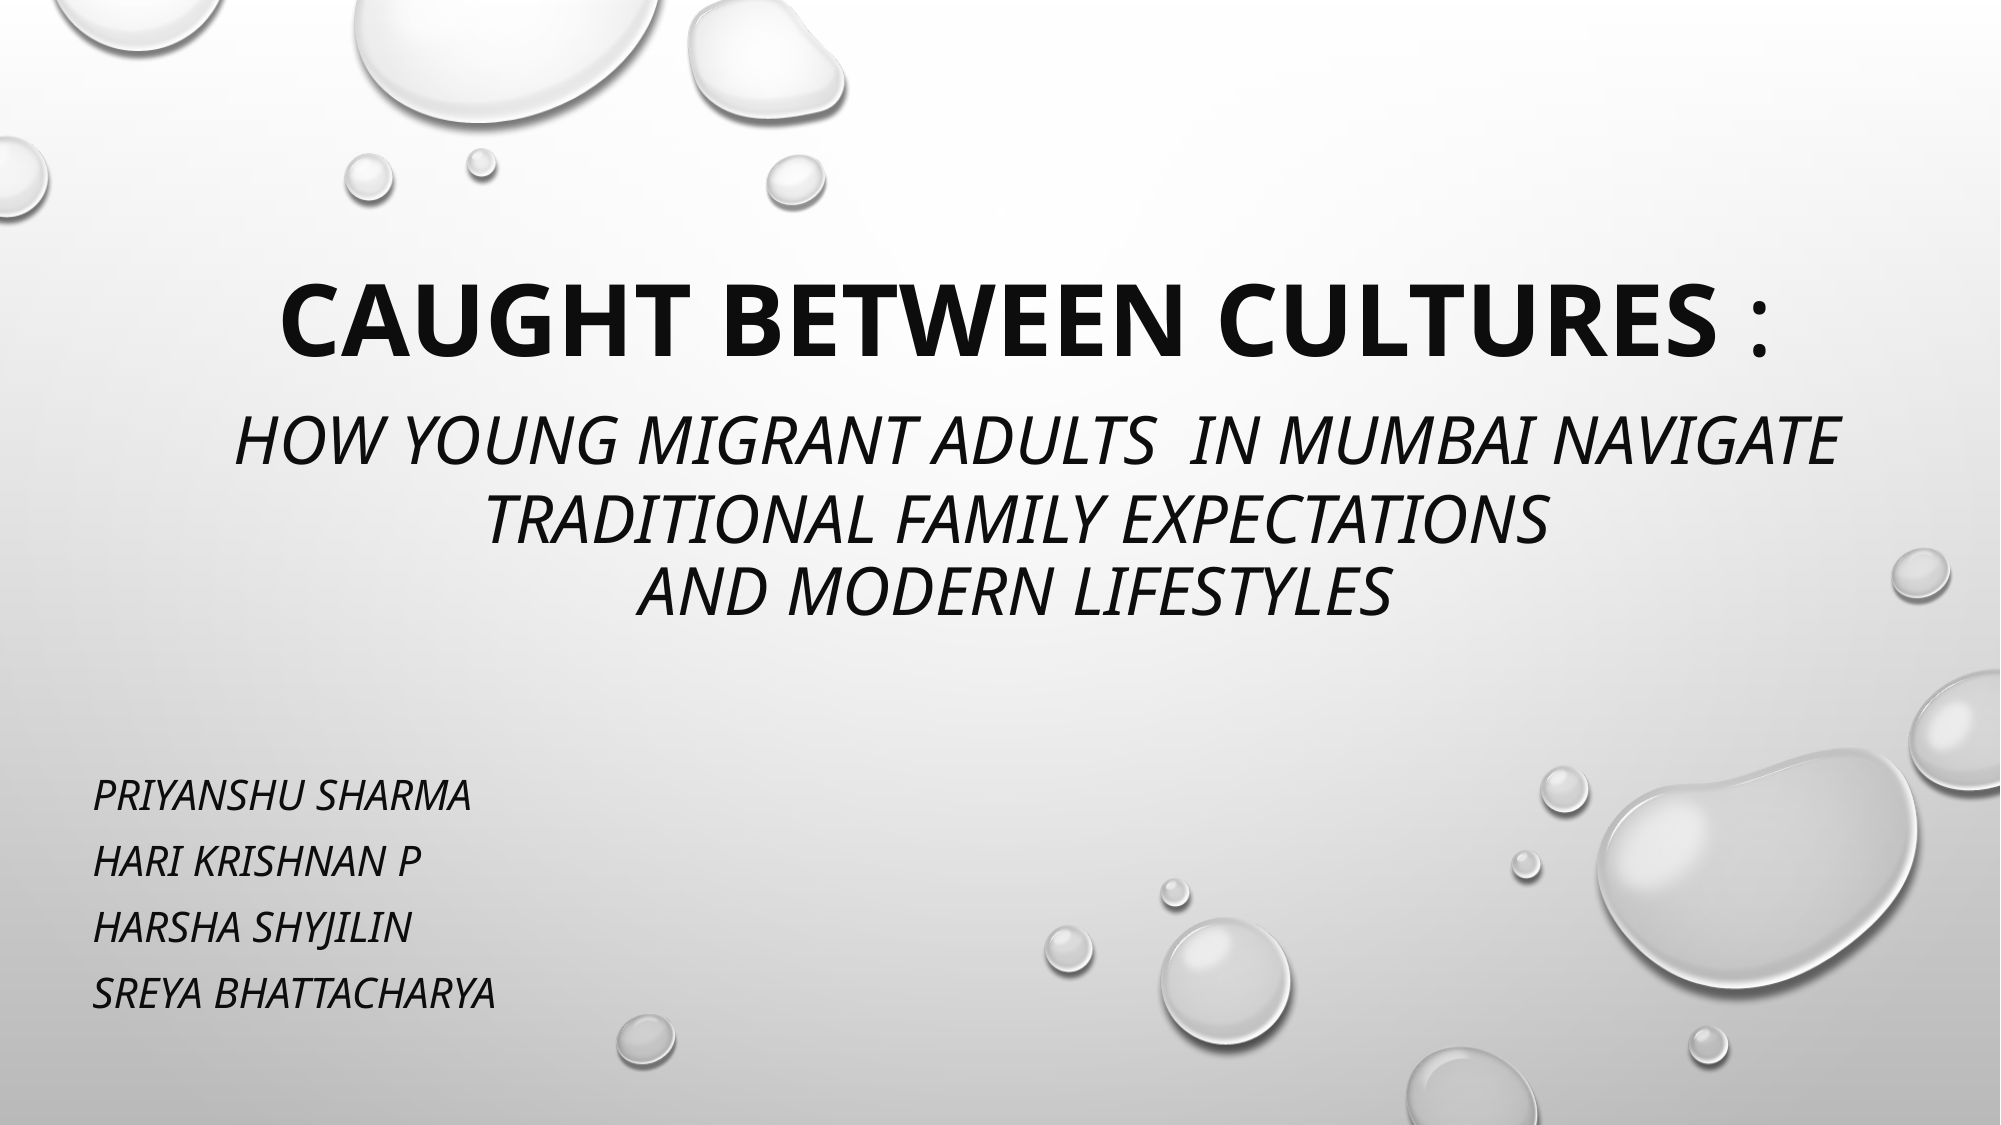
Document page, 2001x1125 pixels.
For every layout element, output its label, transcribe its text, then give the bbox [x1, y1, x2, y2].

picture [0, 0, 2000, 1125]
subtitle Priyanshu Sharma Hari Krishnan P Harsha Shyjilin Sreya Bhattacharya [77, 750, 1503, 1034]
title Caught Between Cultures : How Young Migrant Adults in Mumbai Navigate Traditional Family Expectations and Modern Lifestyles [135, 225, 1916, 638]
